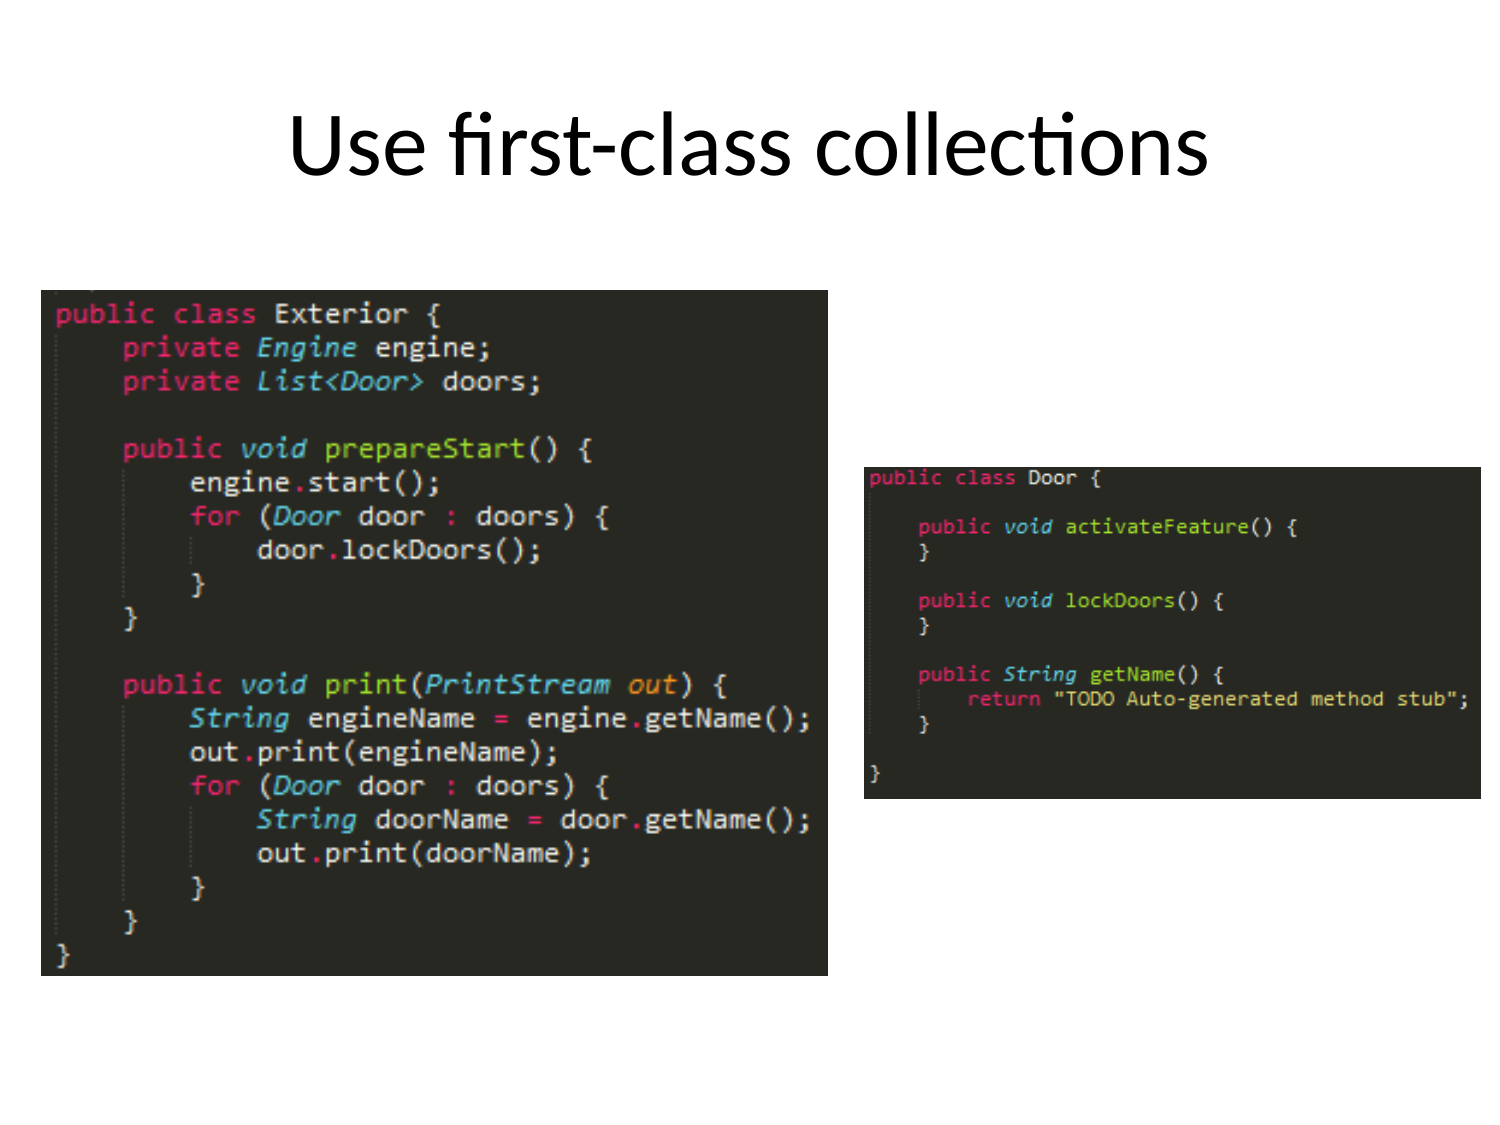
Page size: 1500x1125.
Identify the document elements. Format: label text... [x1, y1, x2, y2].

picture [863, 467, 1481, 799]
title Use first-class collections [75, 45, 1425, 233]
picture [41, 290, 828, 977]
